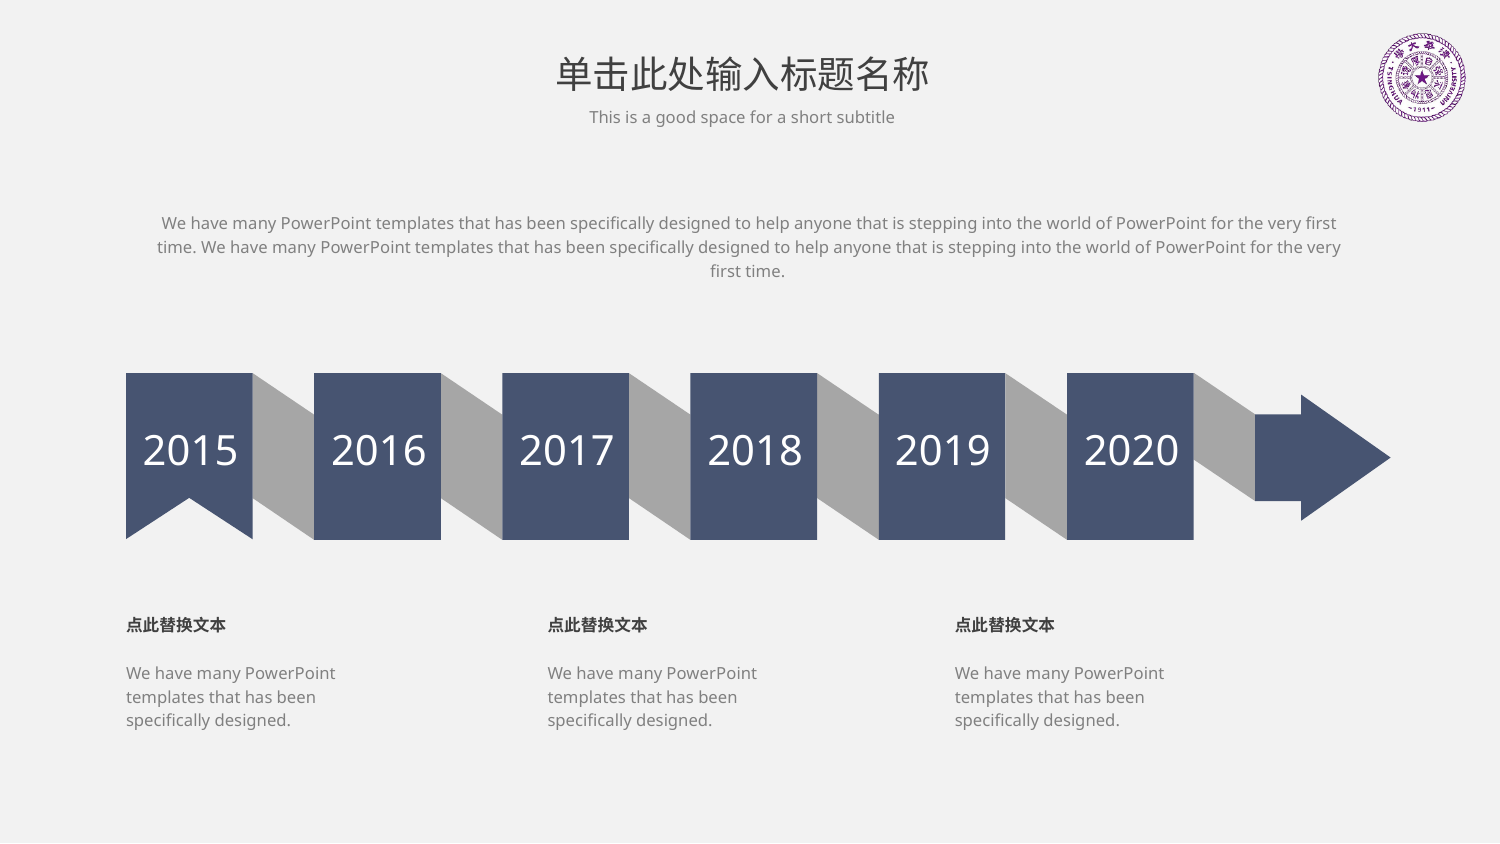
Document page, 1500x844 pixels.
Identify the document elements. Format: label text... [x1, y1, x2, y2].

text_box [646, 384, 676, 531]
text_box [1053, 373, 1211, 540]
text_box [676, 373, 835, 540]
text_box [1255, 394, 1391, 521]
text_box We have many PowerPoint templates that has been specifically designed to help anyone that is stepping into the world of PowerPoint for the very first time. We have many PowerPoint templates that has been specifically designed to help anyone that is stepping into the world of PowerPoint for the very first time. [153, 209, 1347, 281]
text_box [270, 384, 300, 531]
text_box [835, 385, 864, 530]
text_box [1022, 384, 1053, 531]
text_box 点此替换文本 We have many PowerPoint templates that has been specifically designed. [126, 610, 351, 731]
text_box 点此替换文本 We have many PowerPoint templates that has been specifically designed. [954, 610, 1180, 731]
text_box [300, 373, 458, 540]
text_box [864, 373, 1022, 540]
text_box [1211, 384, 1255, 501]
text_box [488, 373, 646, 540]
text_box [112, 373, 270, 540]
picture [1376, 31, 1467, 123]
text_box [458, 384, 488, 531]
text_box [547, 43, 953, 135]
text_box 点此替换文本 We have many PowerPoint templates that has been specifically designed. [547, 610, 772, 731]
